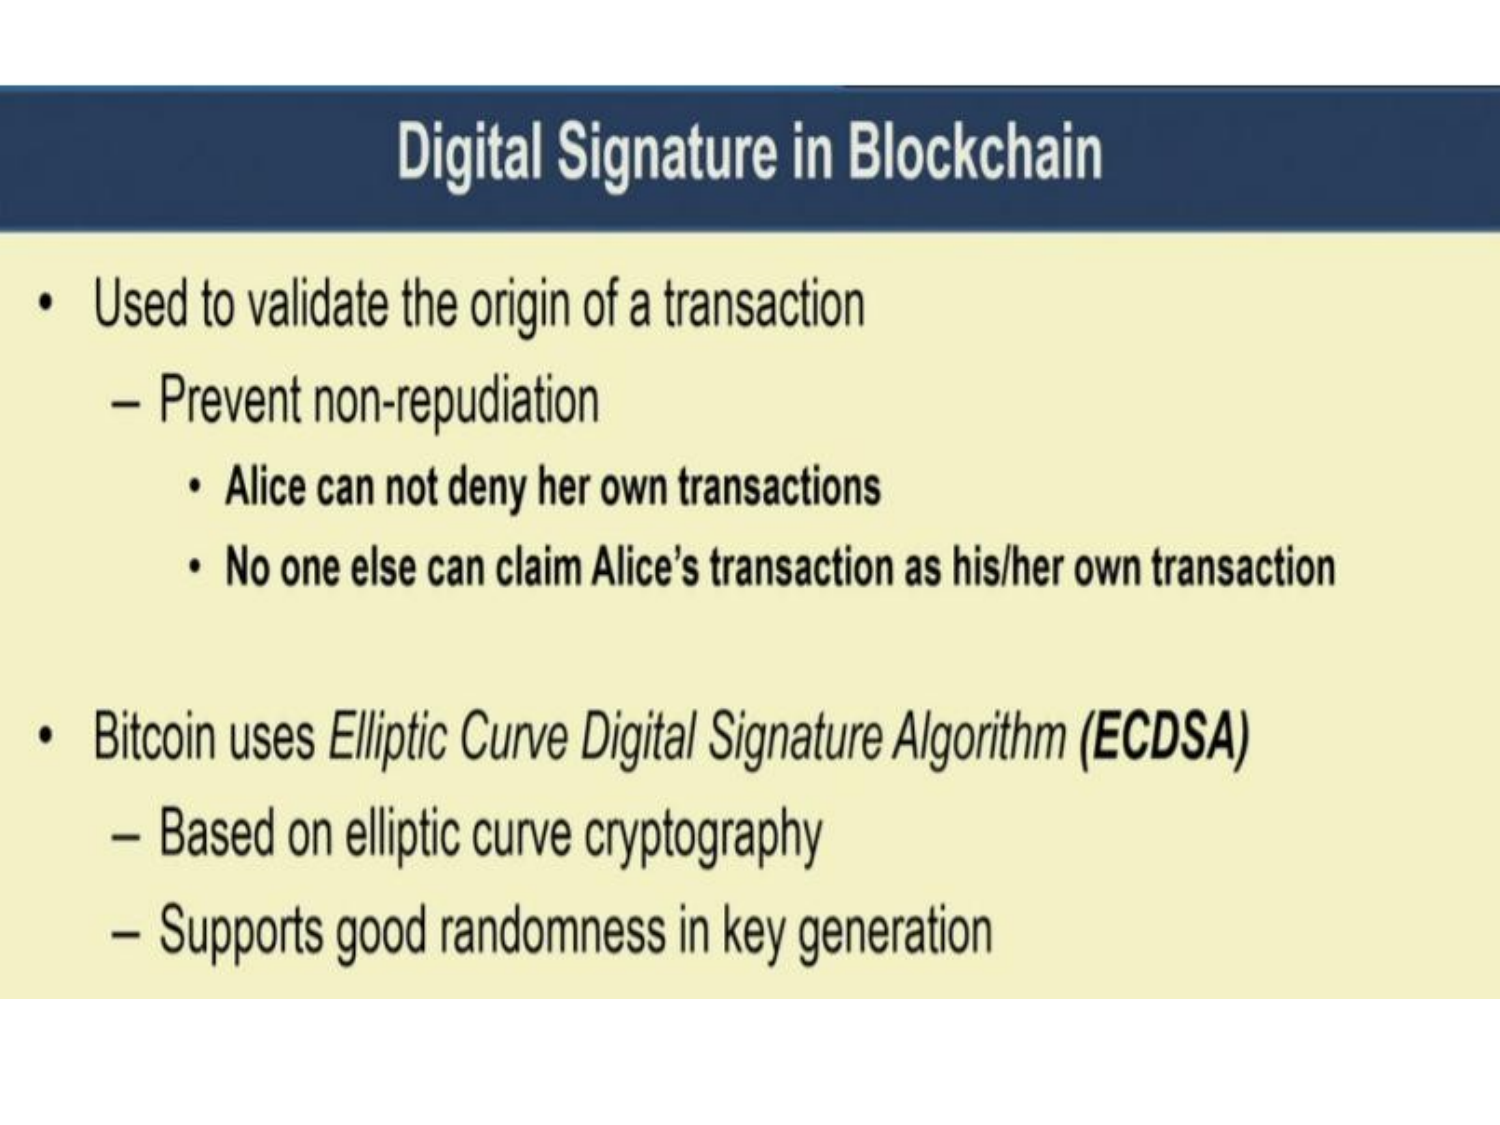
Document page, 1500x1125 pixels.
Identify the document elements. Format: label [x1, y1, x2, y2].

picture [0, 82, 1500, 999]
